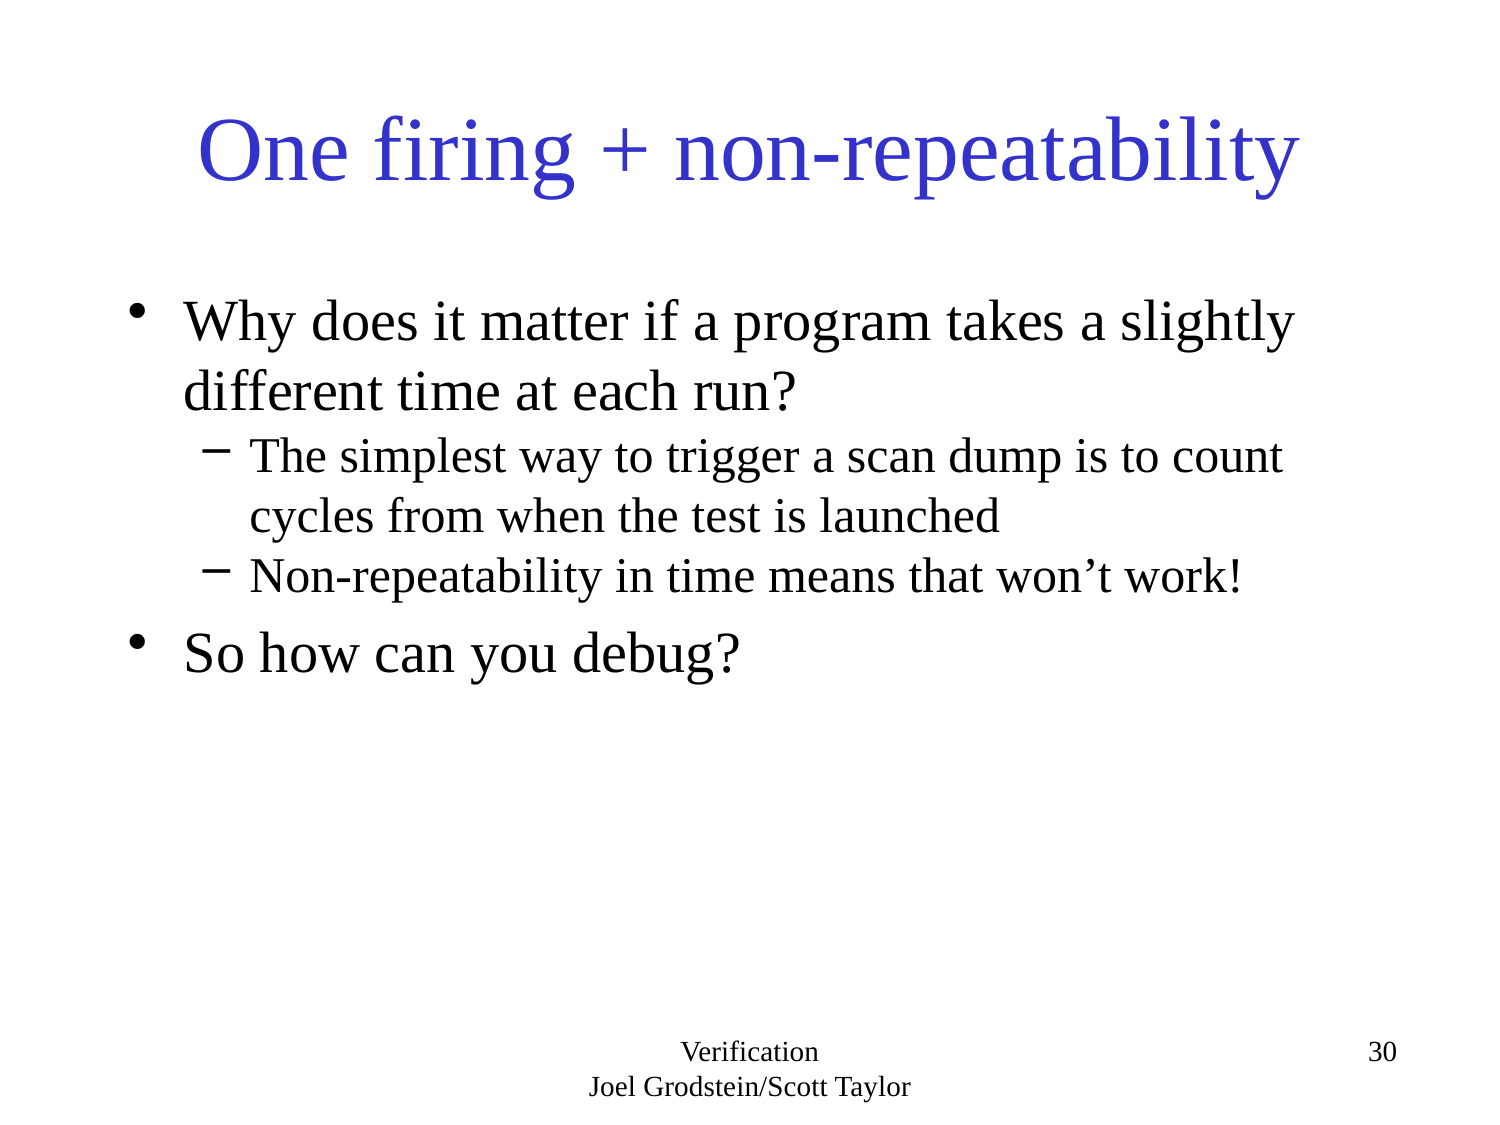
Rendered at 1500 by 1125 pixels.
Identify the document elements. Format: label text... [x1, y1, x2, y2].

footer Verification Joel Grodstein/Scott Taylor [512, 1024, 988, 1101]
list Why does it matter if a program takes a slightly different time at each run? The simplest way to trigger a scan dump is to count cycles from when the test is launched Non-repeatability in time means that won’t work! So how can you debug? [112, 275, 1388, 1000]
title One firing + non-repeatability [112, 50, 1388, 238]
